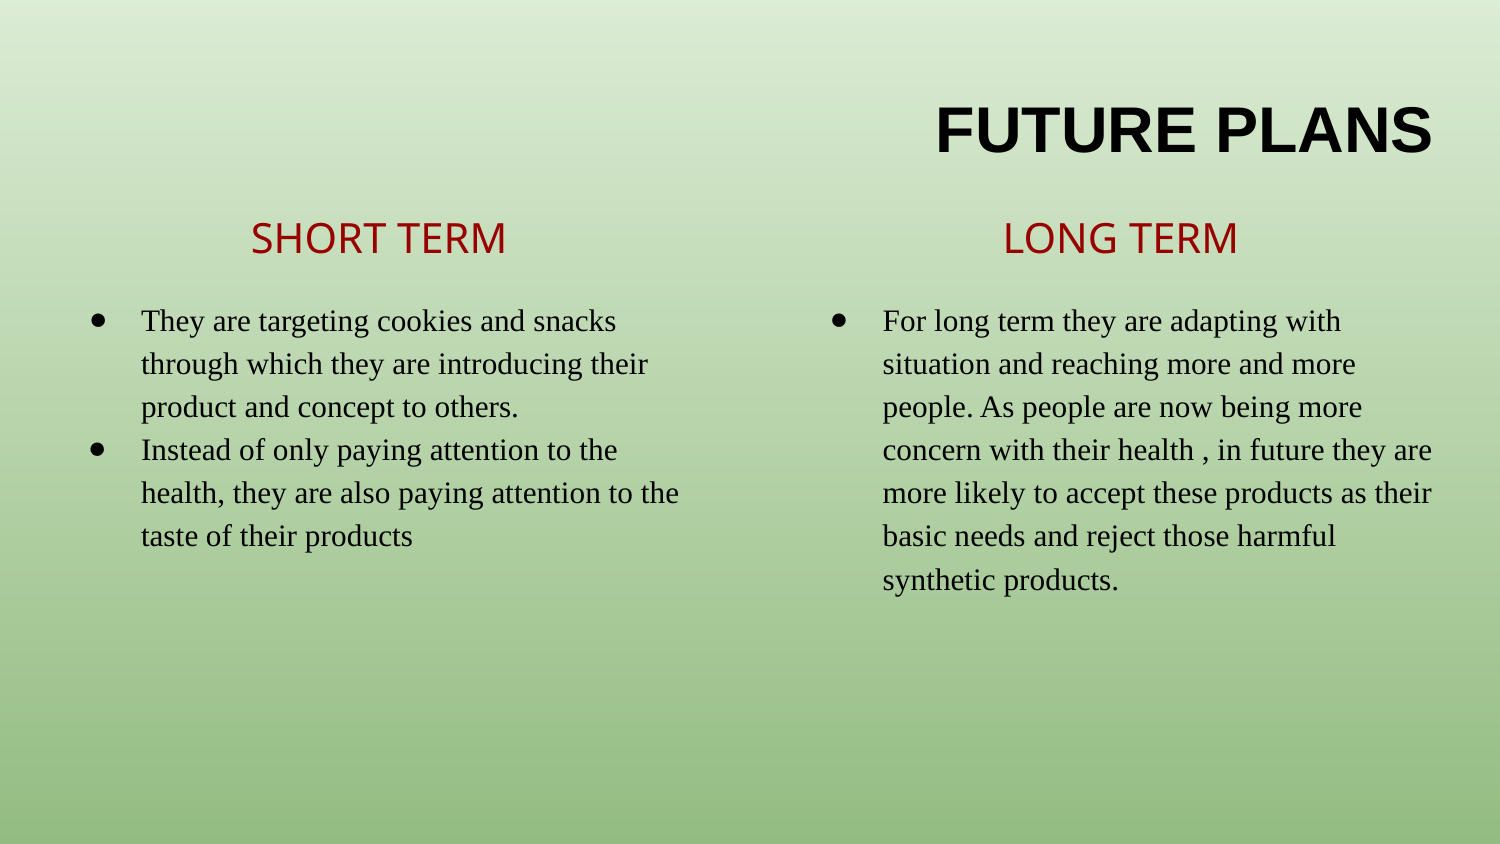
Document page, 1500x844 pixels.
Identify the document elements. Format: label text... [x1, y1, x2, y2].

list SHORT TERM They are targeting cookies and snacks through which they are introducing their product and concept to others. Instead of only paying attention to the health, they are also paying attention to the taste of their products [51, 189, 708, 750]
list LONG TERM For long term they are adapting with situation and reaching more and more people. As people are now being more concern with their health , in future they are more likely to accept these products as their basic needs and reject those harmful synthetic products. [792, 189, 1449, 750]
title FUTURE PLANS [51, 72, 1449, 167]
